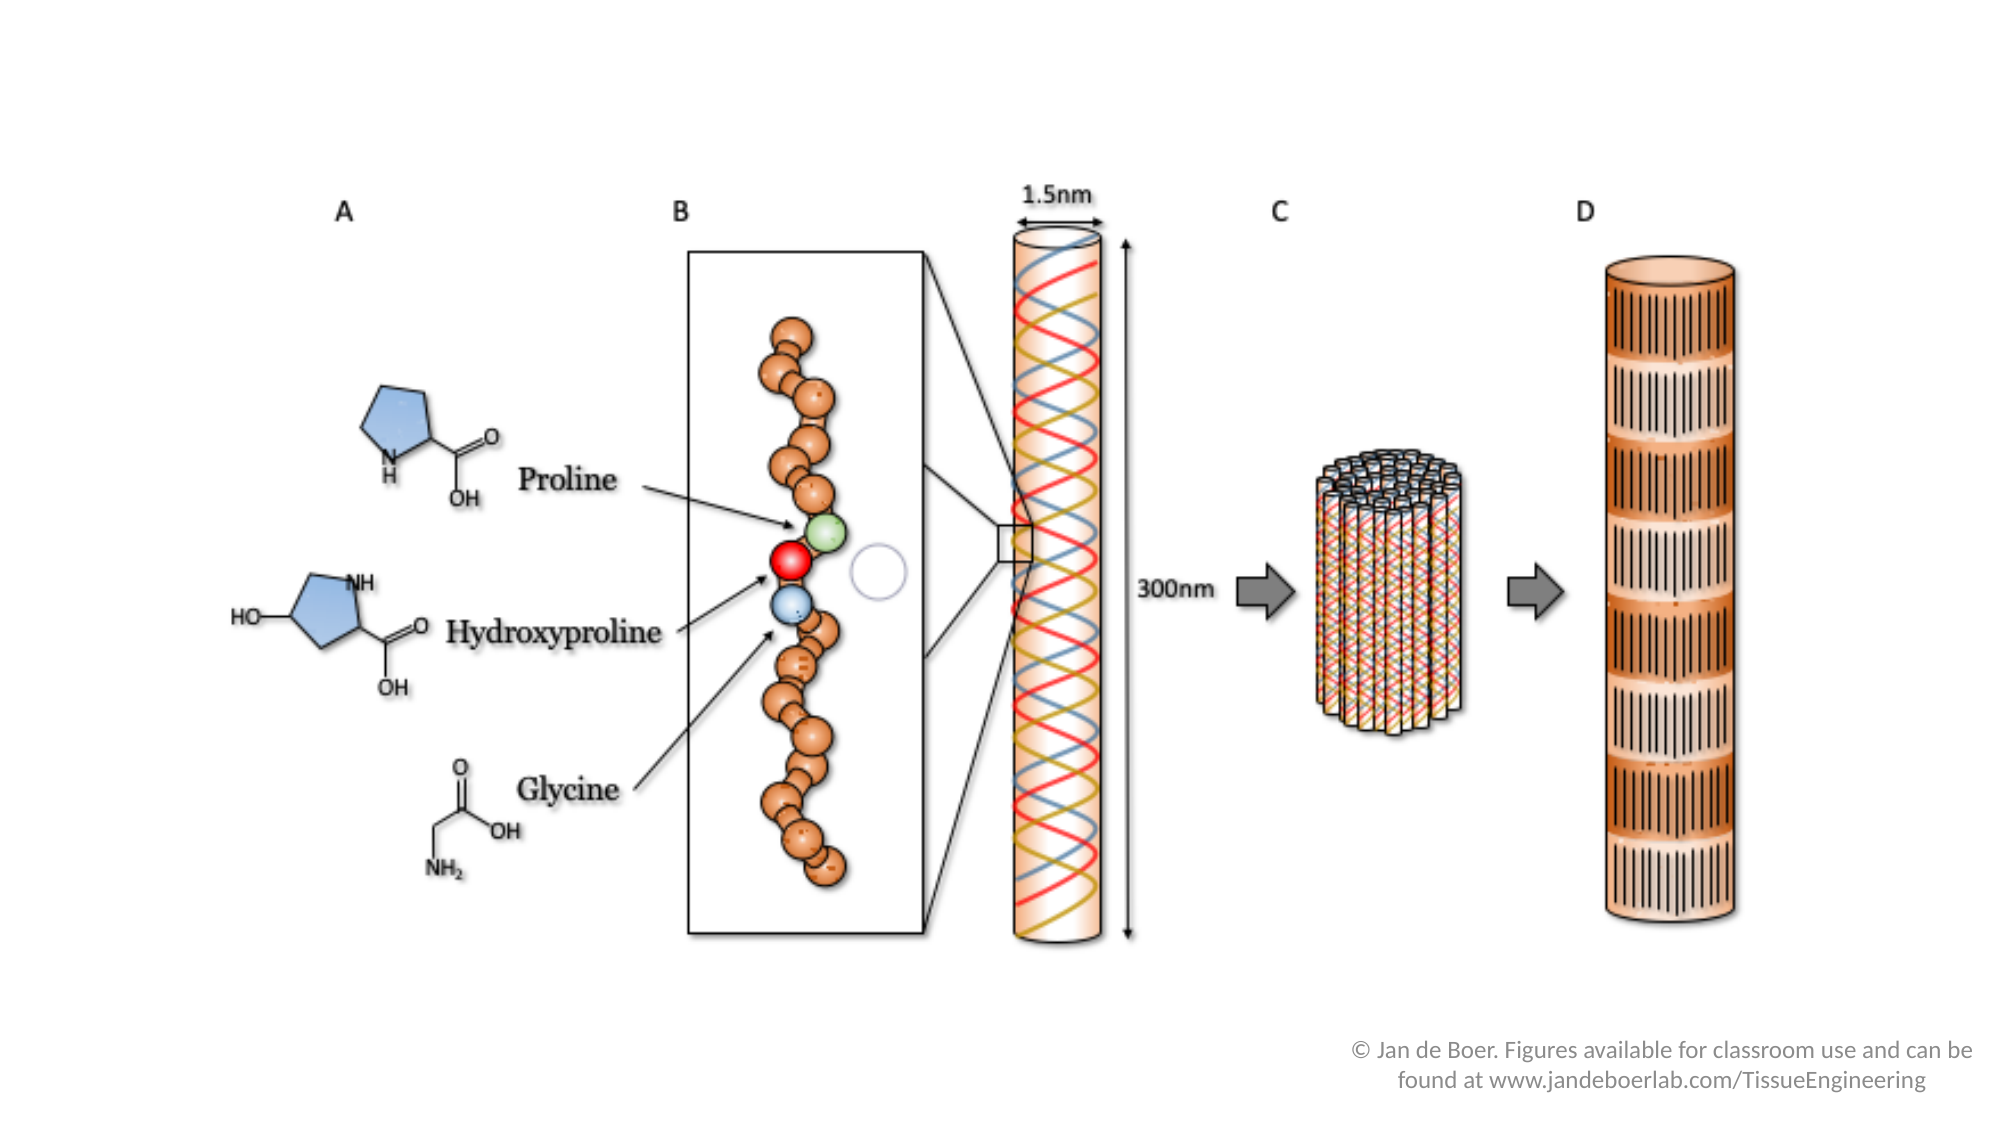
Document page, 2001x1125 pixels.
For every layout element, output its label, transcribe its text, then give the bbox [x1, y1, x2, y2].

footer © Jan de Boer. Figures available for classroom use and can be found at www.jandeboerlab.com/TissueEngineering [1325, 1033, 2000, 1094]
picture [180, 101, 1820, 1024]
